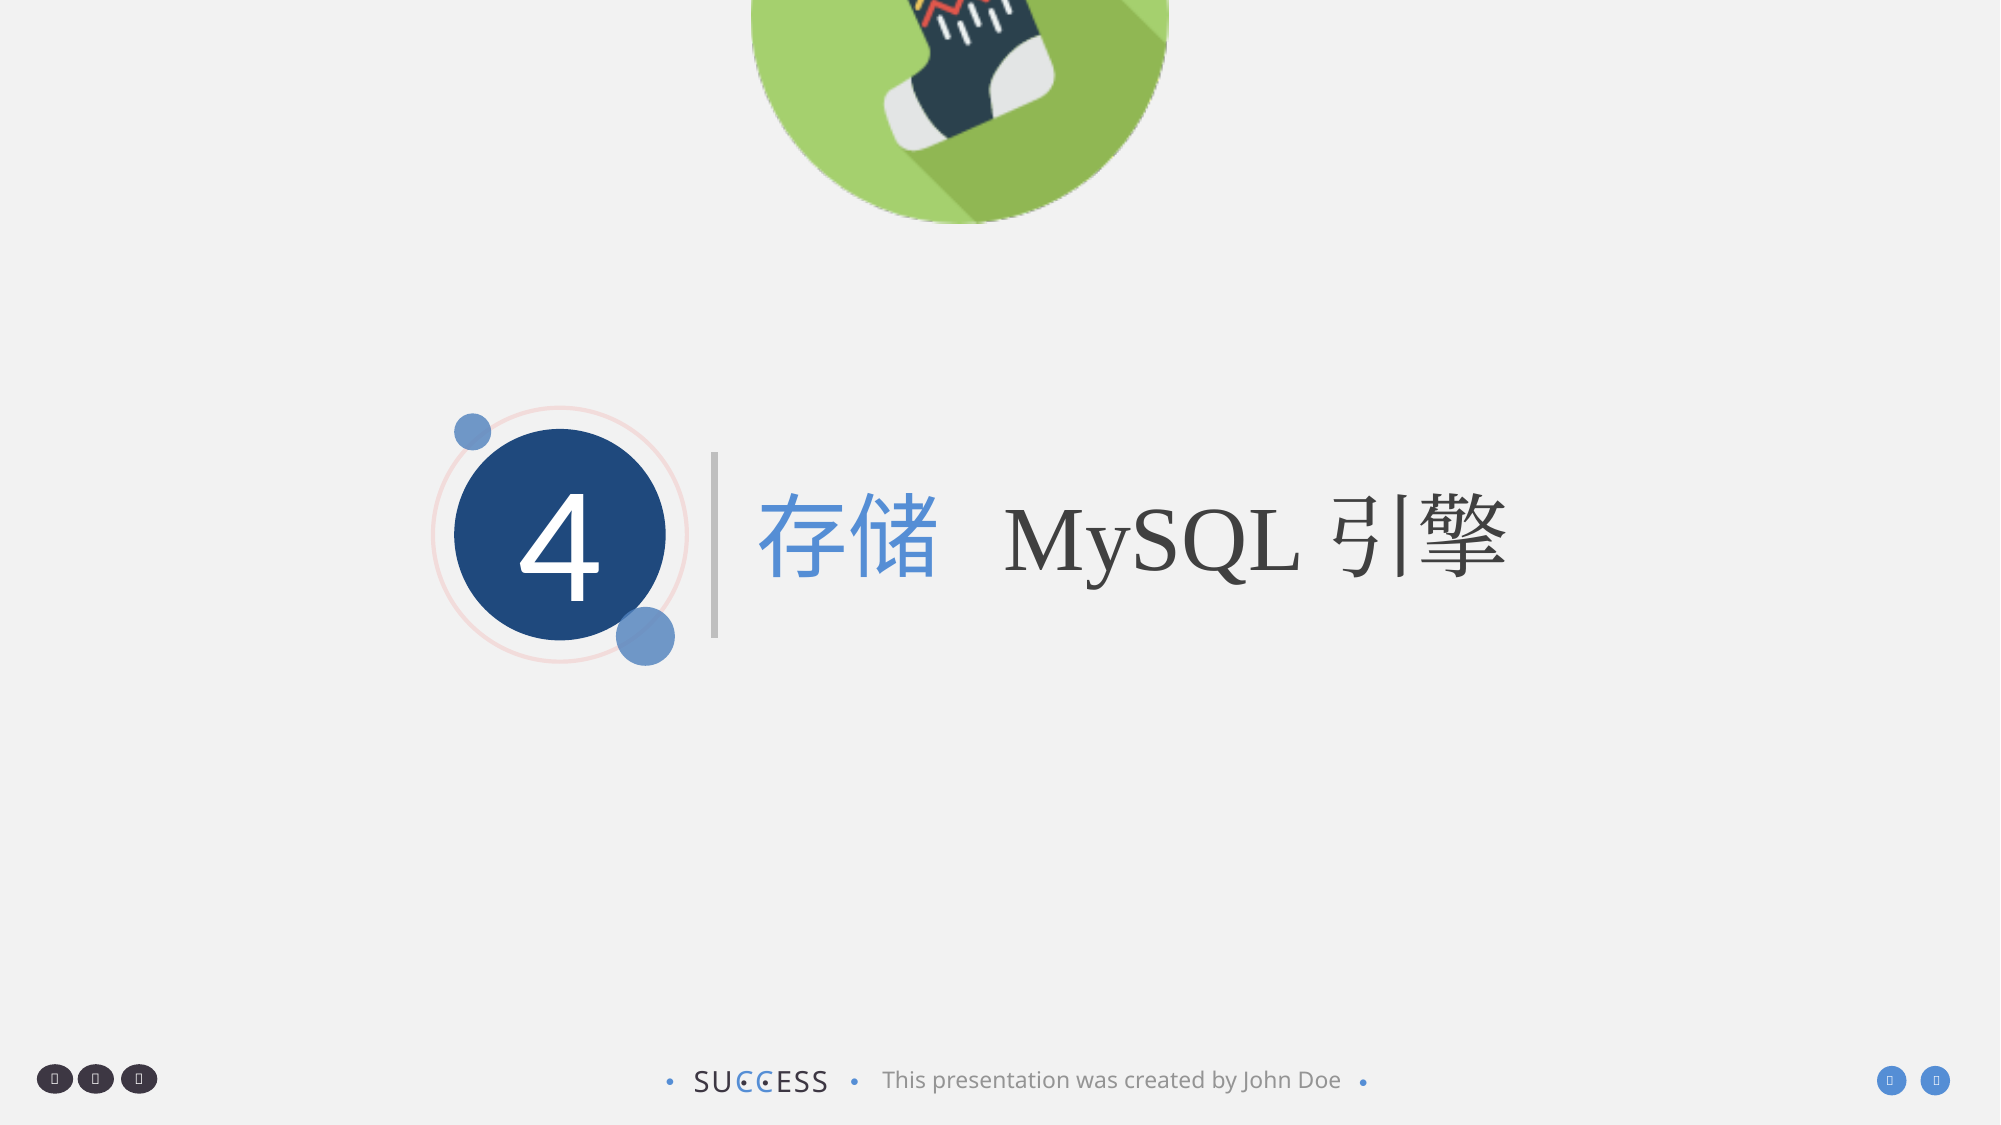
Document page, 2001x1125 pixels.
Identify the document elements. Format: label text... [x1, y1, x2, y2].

picture [751, 0, 1169, 224]
text_box 存储 MySQL引擎 [742, 471, 1930, 597]
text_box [432, 407, 688, 667]
